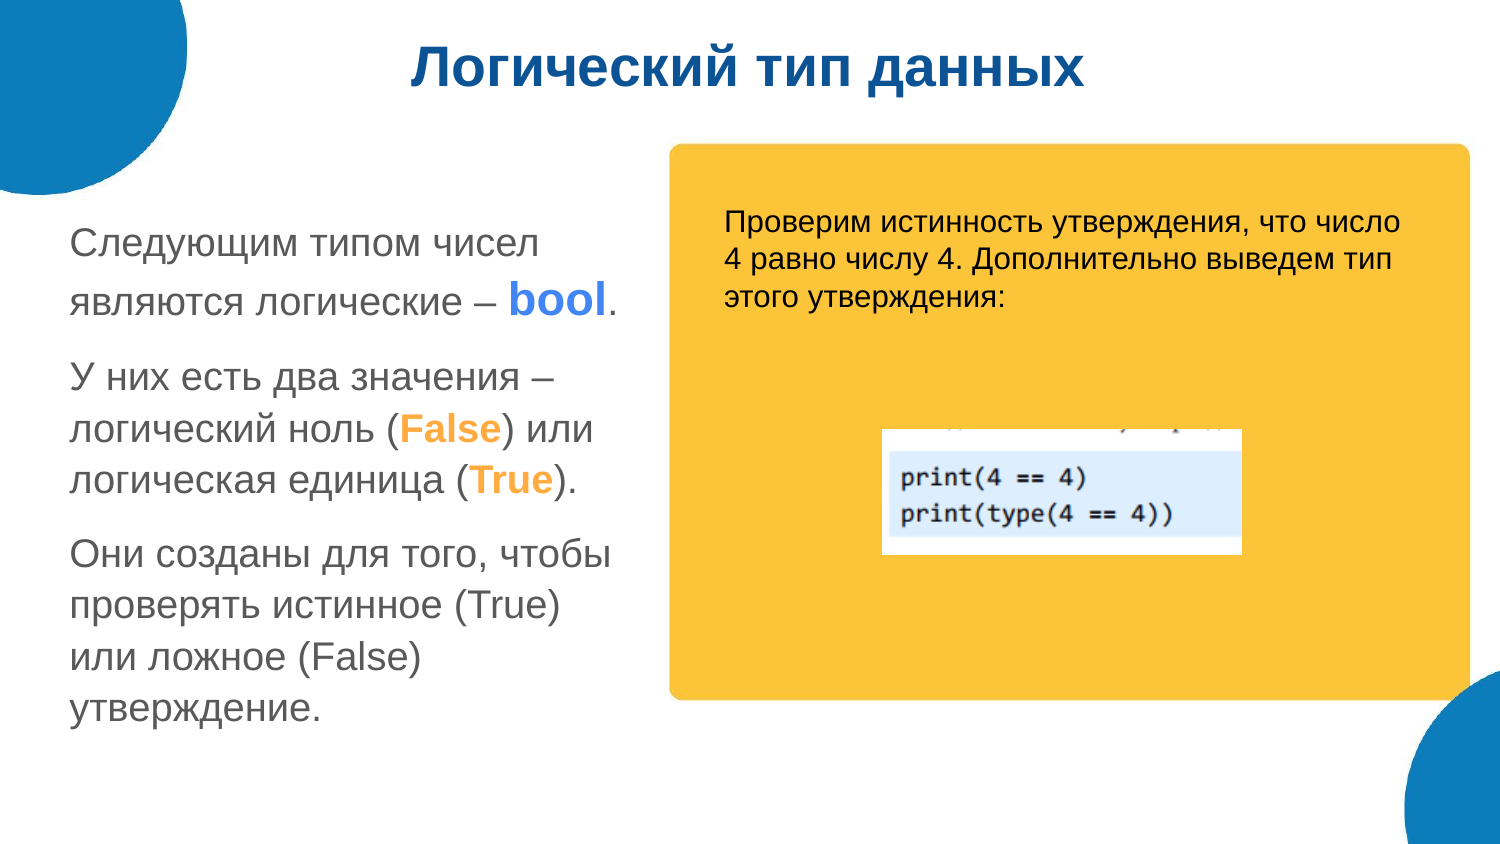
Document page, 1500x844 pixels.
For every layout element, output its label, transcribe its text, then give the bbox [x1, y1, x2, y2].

text_box Проверим истинность утверждения, что число 4 равно числу 4. Дополнительно выведем тип этого утверждения: [709, 185, 1431, 366]
title Логический тип данных [31, 19, 1466, 114]
list Следующим типом чисел являются логические – bool. У них есть два значения – логический ноль (False) или логическая единица (True). Они созданы для того, чтобы проверять истинное (True) или ложное (False) утверждение. [54, 198, 640, 759]
picture [0, 0, 1500, 844]
